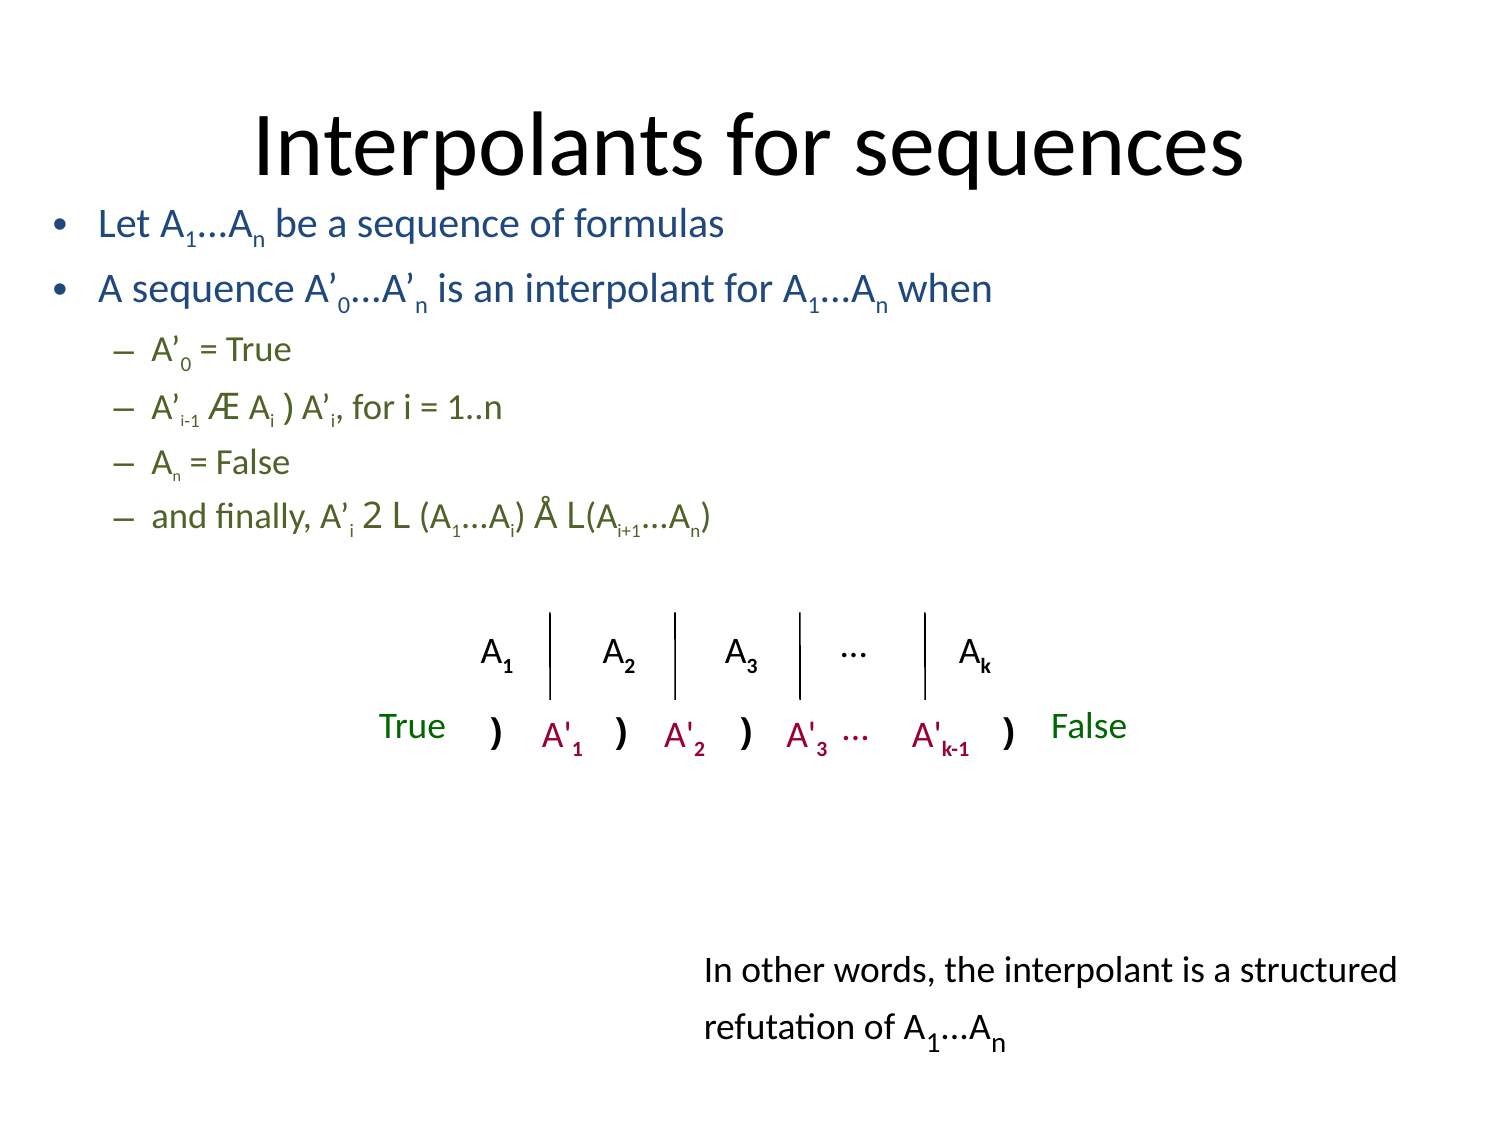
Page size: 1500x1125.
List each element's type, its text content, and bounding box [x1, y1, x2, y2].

title Interpolants for sequences [75, 45, 1425, 187]
list Let A1...An be a sequence of formulas A sequence A’0...A’n is an interpolant for A1...An when A’0 = True A’i-1 Æ Ai ) A’i, for i = 1..n An = False and finally, A’i 2 L (A1...Ai) Å L(Ai+1...An) [37, 187, 1463, 550]
text_box In other words, the interpolant is a structured refutation of A1...An [688, 937, 1414, 1066]
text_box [358, 612, 1151, 763]
